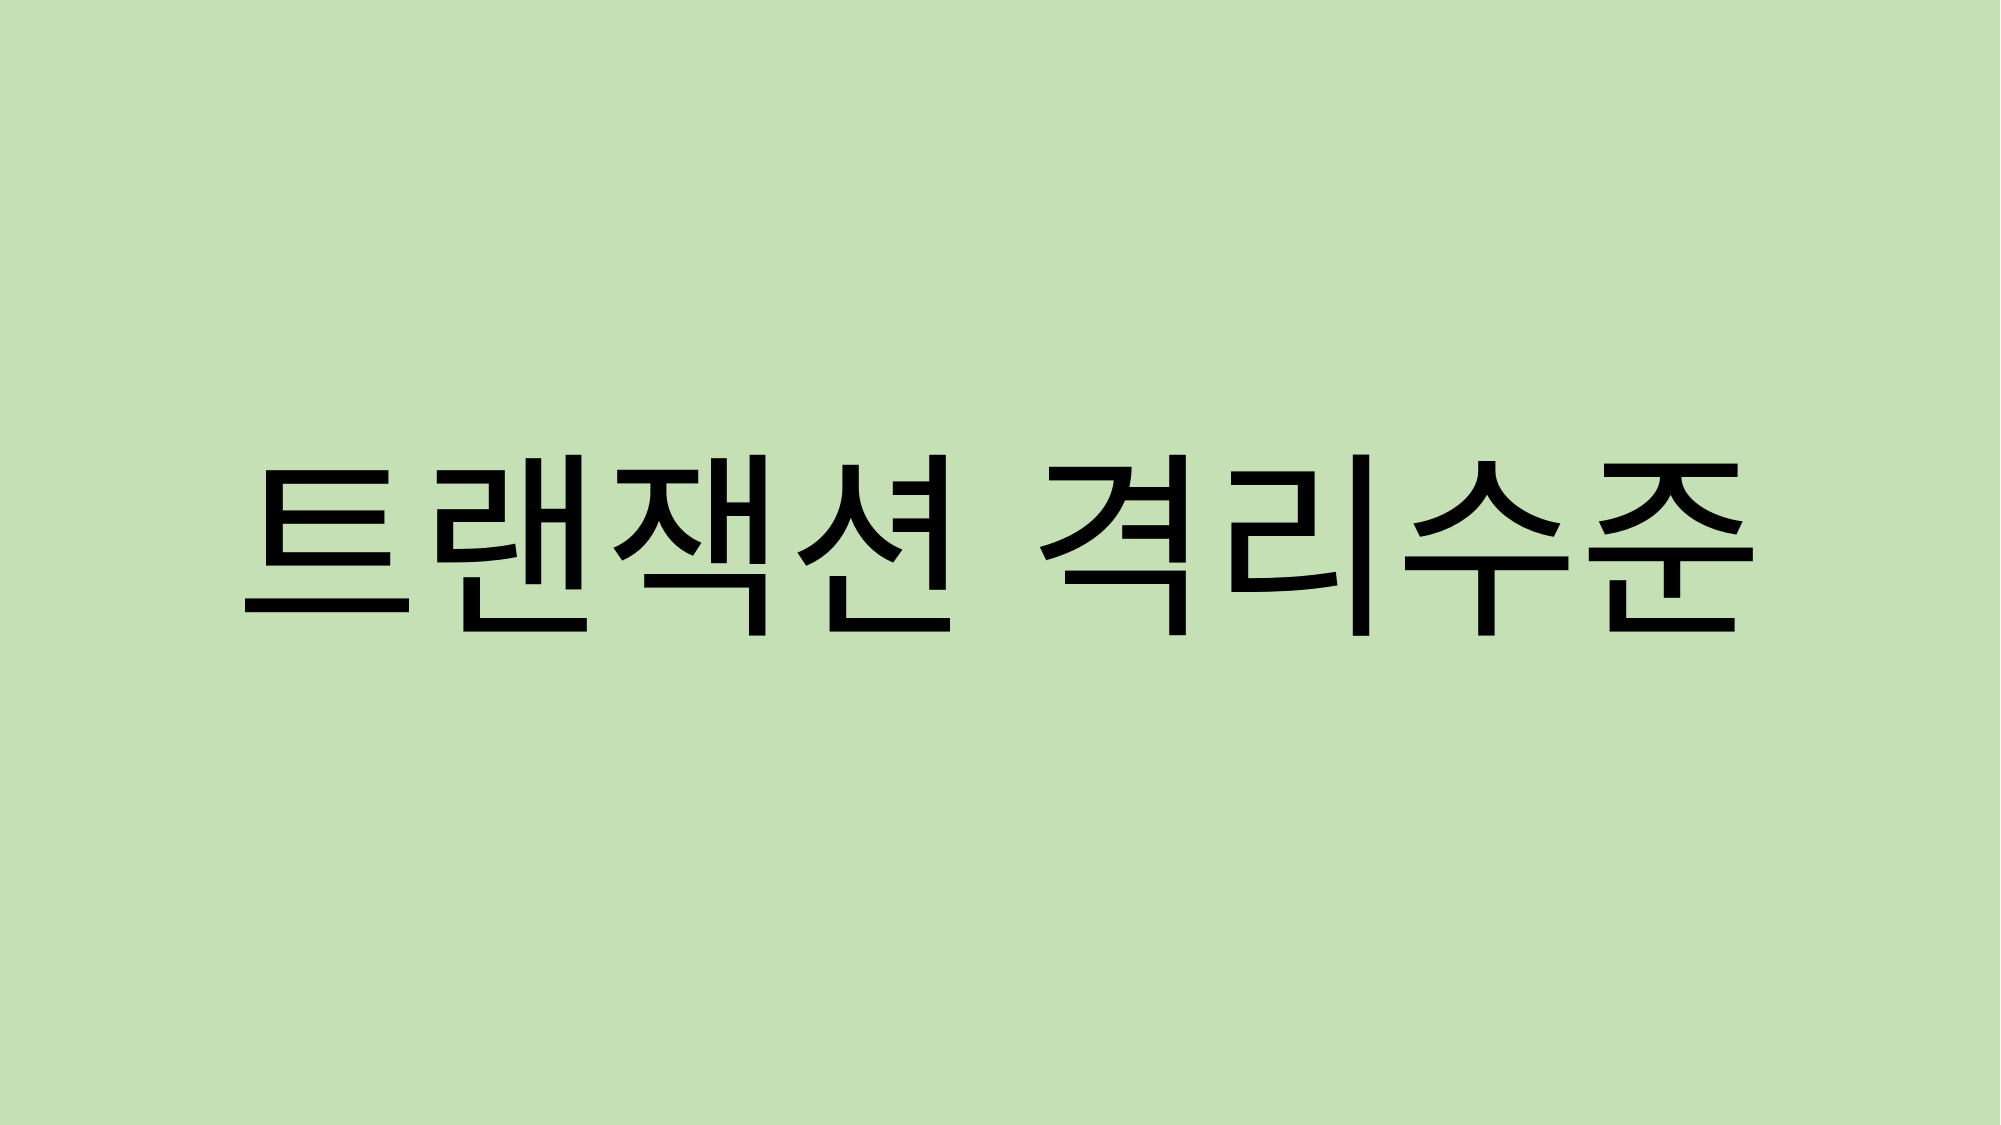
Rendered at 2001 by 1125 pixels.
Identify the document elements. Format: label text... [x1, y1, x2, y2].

text_box 트랜잭션 격리수준 [137, 453, 1863, 672]
